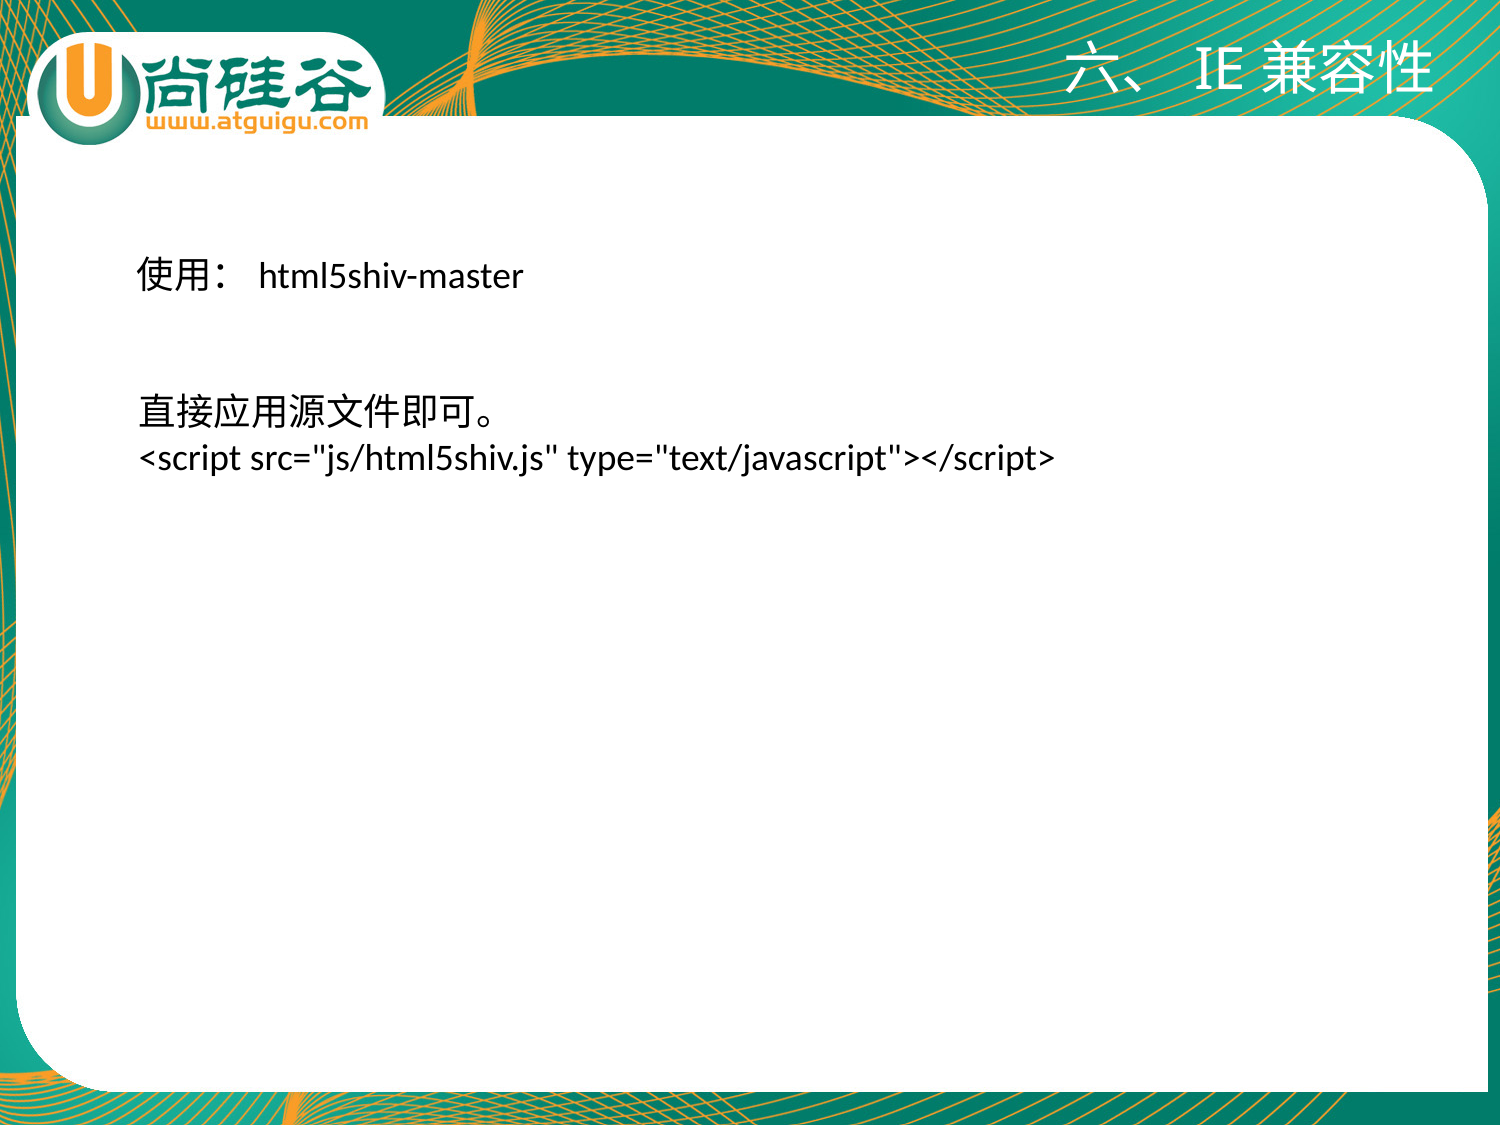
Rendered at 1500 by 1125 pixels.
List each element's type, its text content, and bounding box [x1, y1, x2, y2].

picture [0, 0, 1500, 1125]
text_box 直接应用源文件即可。 <script src="js/html5shiv.js" type="text/javascript"></script> [123, 381, 1258, 486]
text_box 使用：html5shiv-master [122, 243, 540, 304]
title 六、IE兼容性 [100, 19, 1451, 114]
